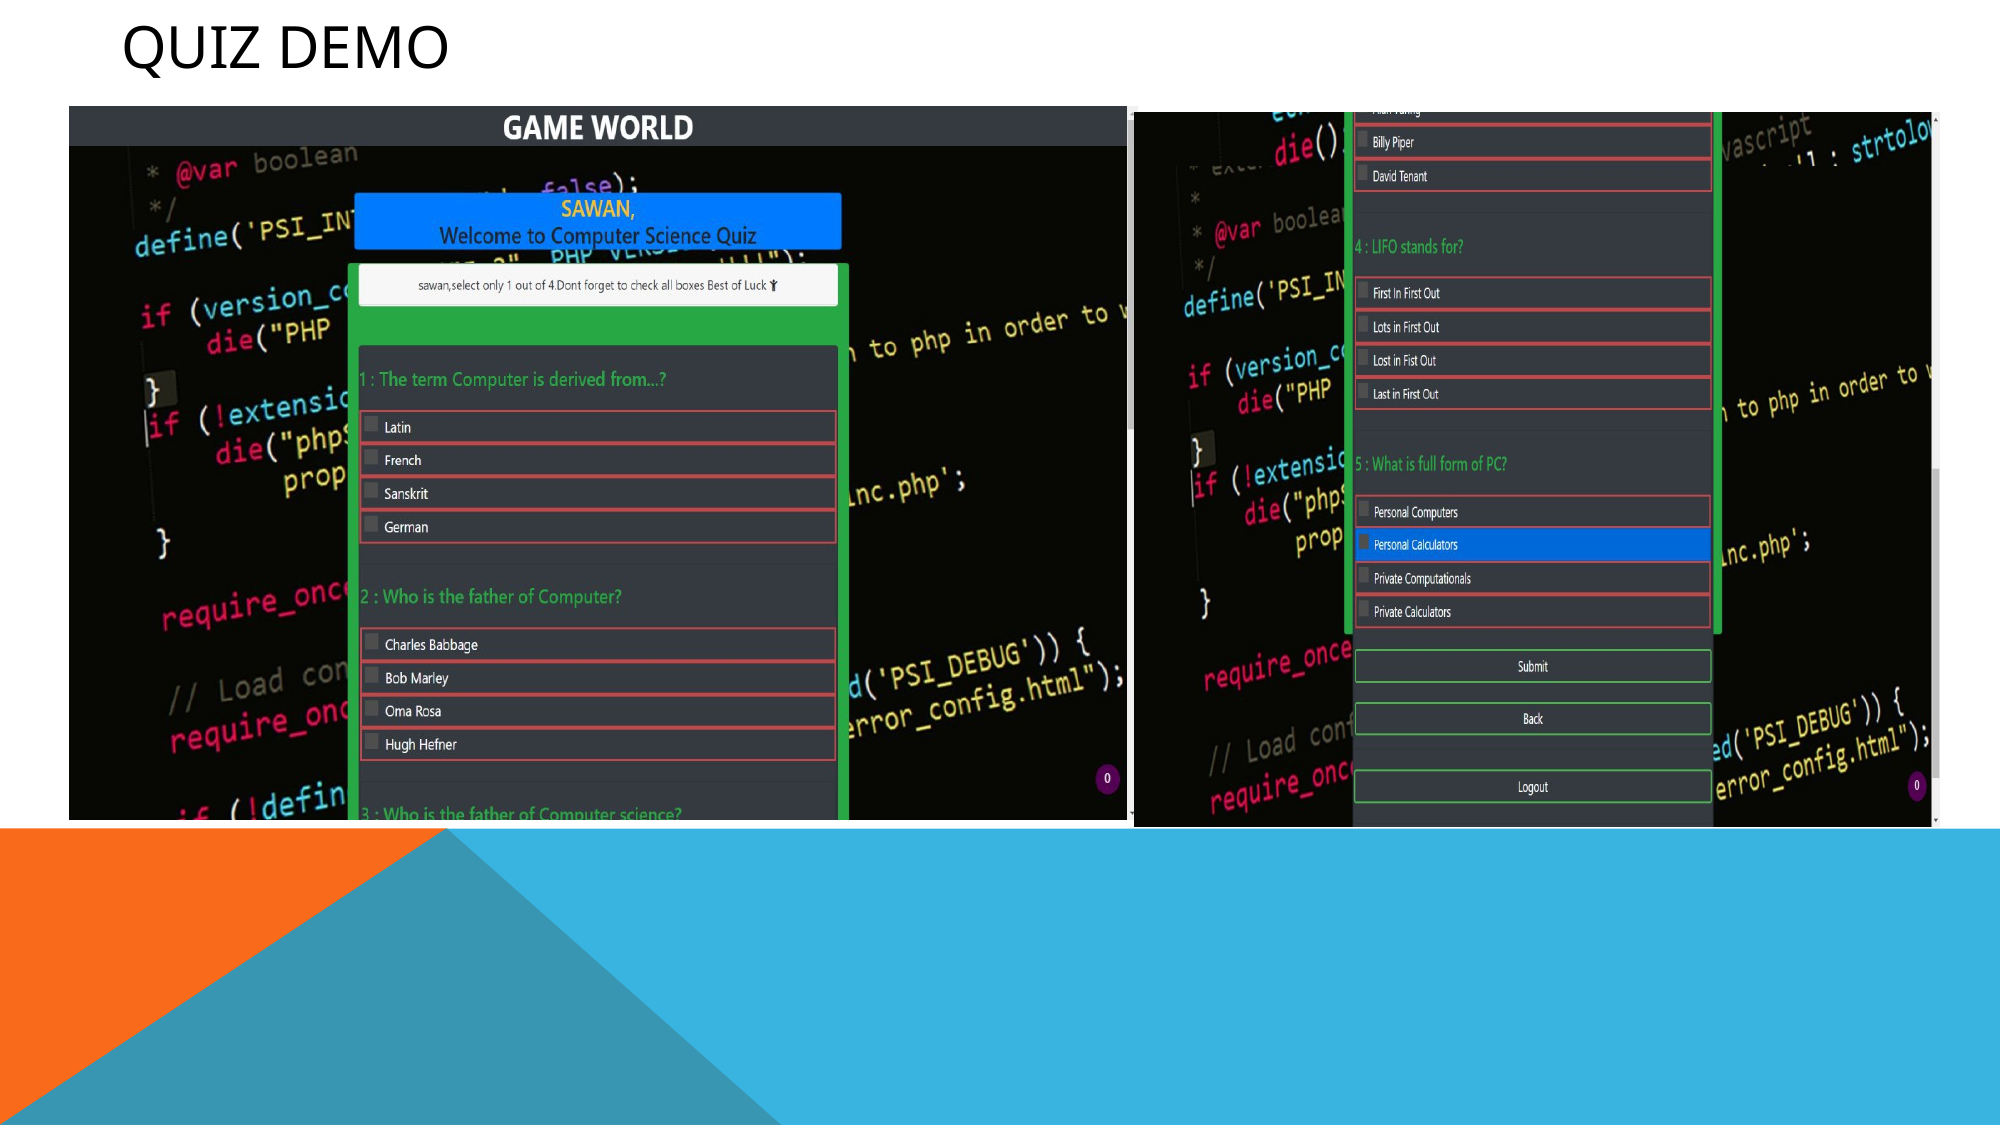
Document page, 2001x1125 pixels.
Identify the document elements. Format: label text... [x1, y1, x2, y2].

title Quiz Demo [106, 0, 1751, 90]
picture [1134, 112, 1940, 827]
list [69, 105, 1138, 821]
